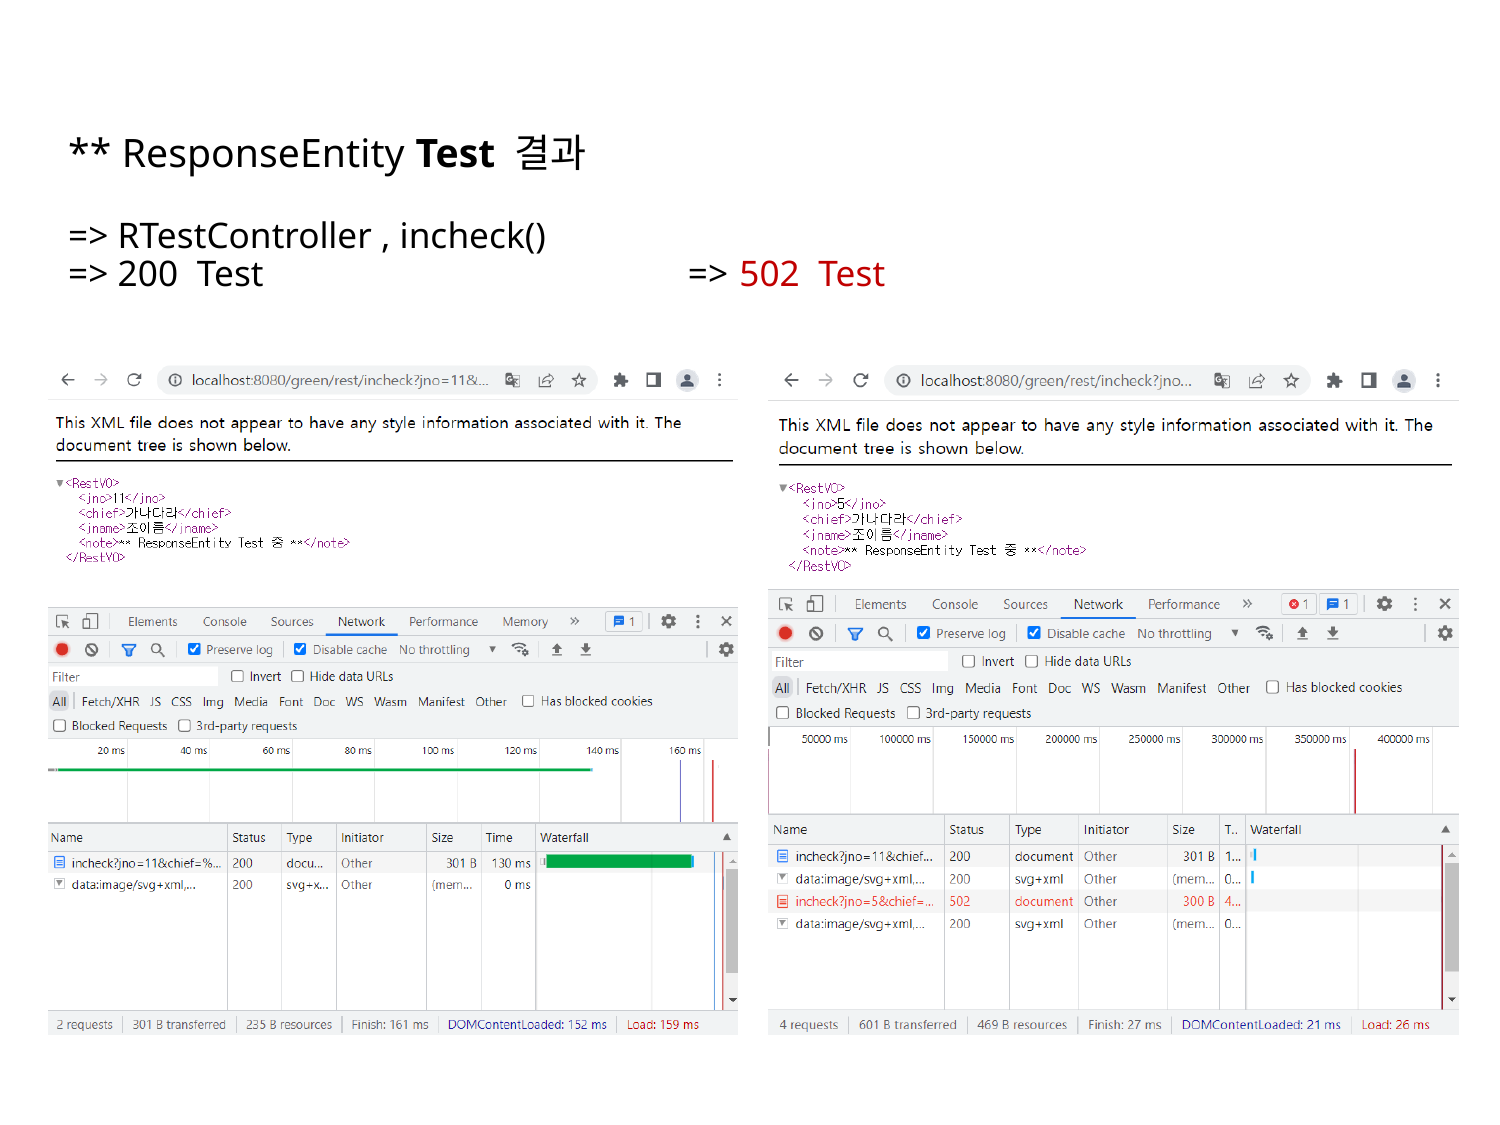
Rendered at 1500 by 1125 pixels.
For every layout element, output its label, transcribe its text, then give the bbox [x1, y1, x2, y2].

title ** ResponseEntity Test 결과 => RTestController , incheck() => 200 Test => 502 Test [53, 125, 1347, 303]
picture [768, 364, 1459, 1035]
picture [48, 361, 738, 1035]
